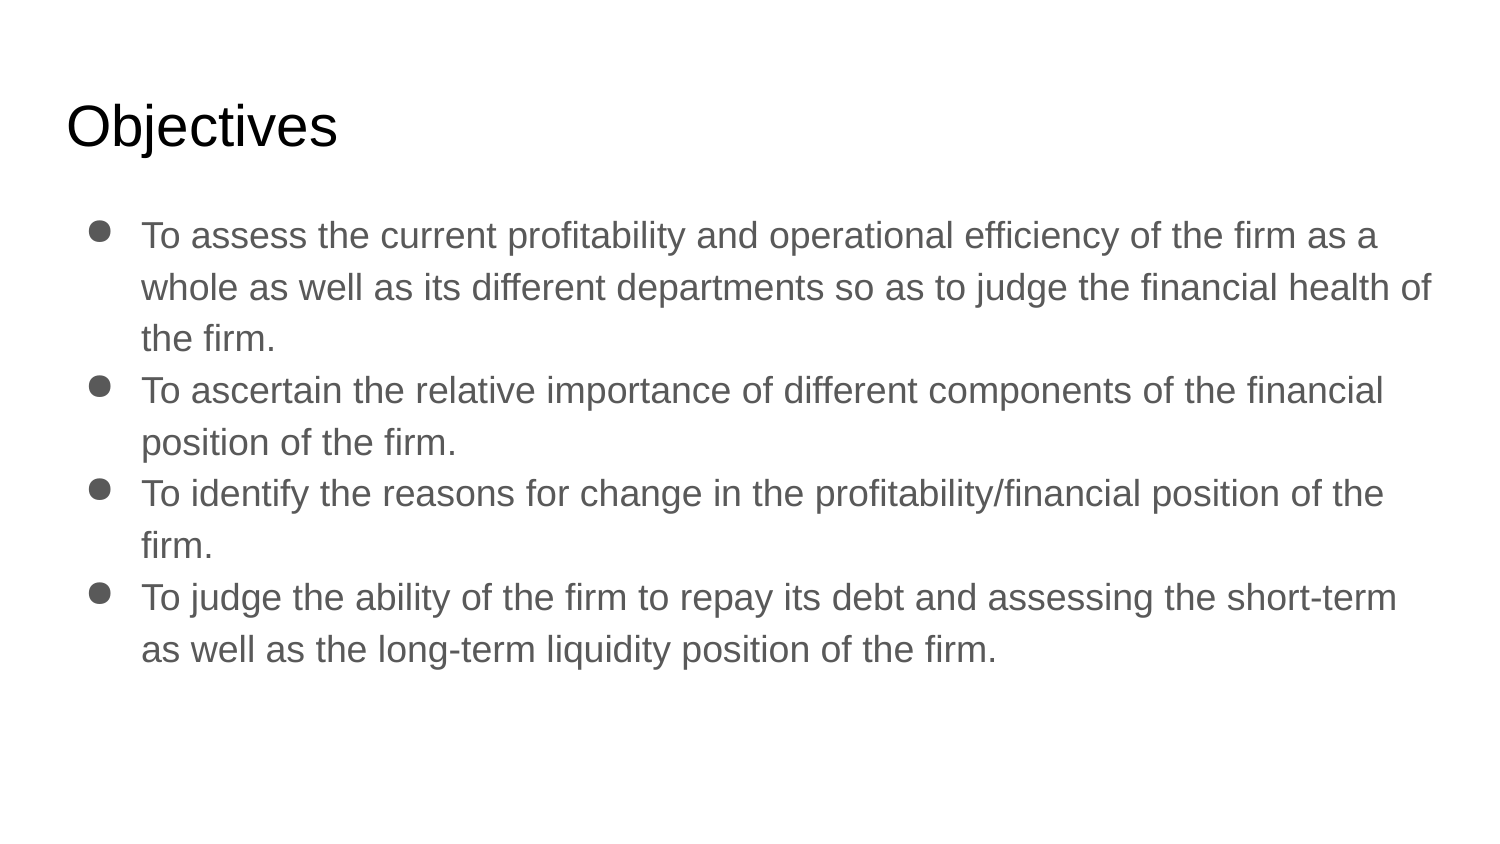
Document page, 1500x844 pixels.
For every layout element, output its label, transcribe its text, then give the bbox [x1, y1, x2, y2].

list To assess the current profitability and operational efficiency of the firm as a whole as well as its different departments so as to judge the financial health of the firm. To ascertain the relative importance of different components of the financial position of the firm. To identify the reasons for change in the profitability/financial position of the firm. To judge the ability of the firm to repay its debt and assessing the short-term as well as the long-term liquidity position of the firm. [51, 189, 1449, 750]
title Objectives [51, 72, 1449, 167]
